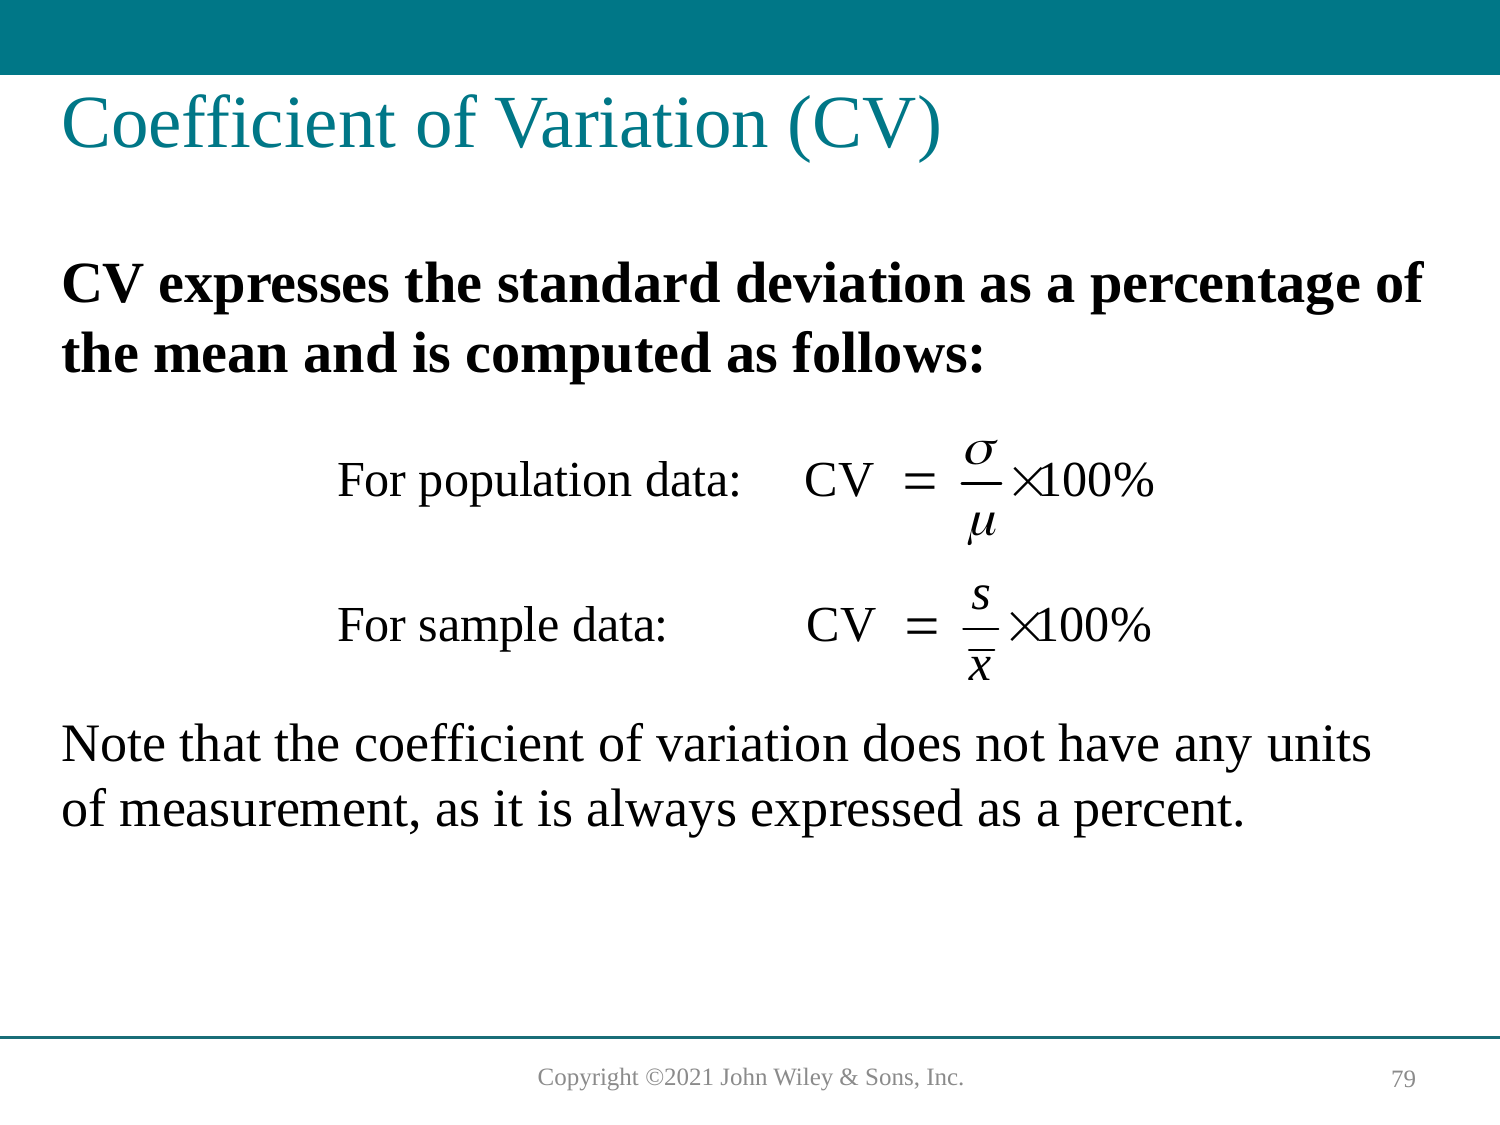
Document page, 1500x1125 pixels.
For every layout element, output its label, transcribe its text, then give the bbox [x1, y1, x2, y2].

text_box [332, 419, 1160, 688]
list Note that the coefficient of variation does not have any units of measurement, as it is always expressed as a percent. [46, 699, 1414, 932]
list CV expresses the standard deviation as a percentage of the mean and is computed as follows: [46, 236, 1447, 424]
title Coefficient of Variation (CV) [46, 75, 1447, 236]
